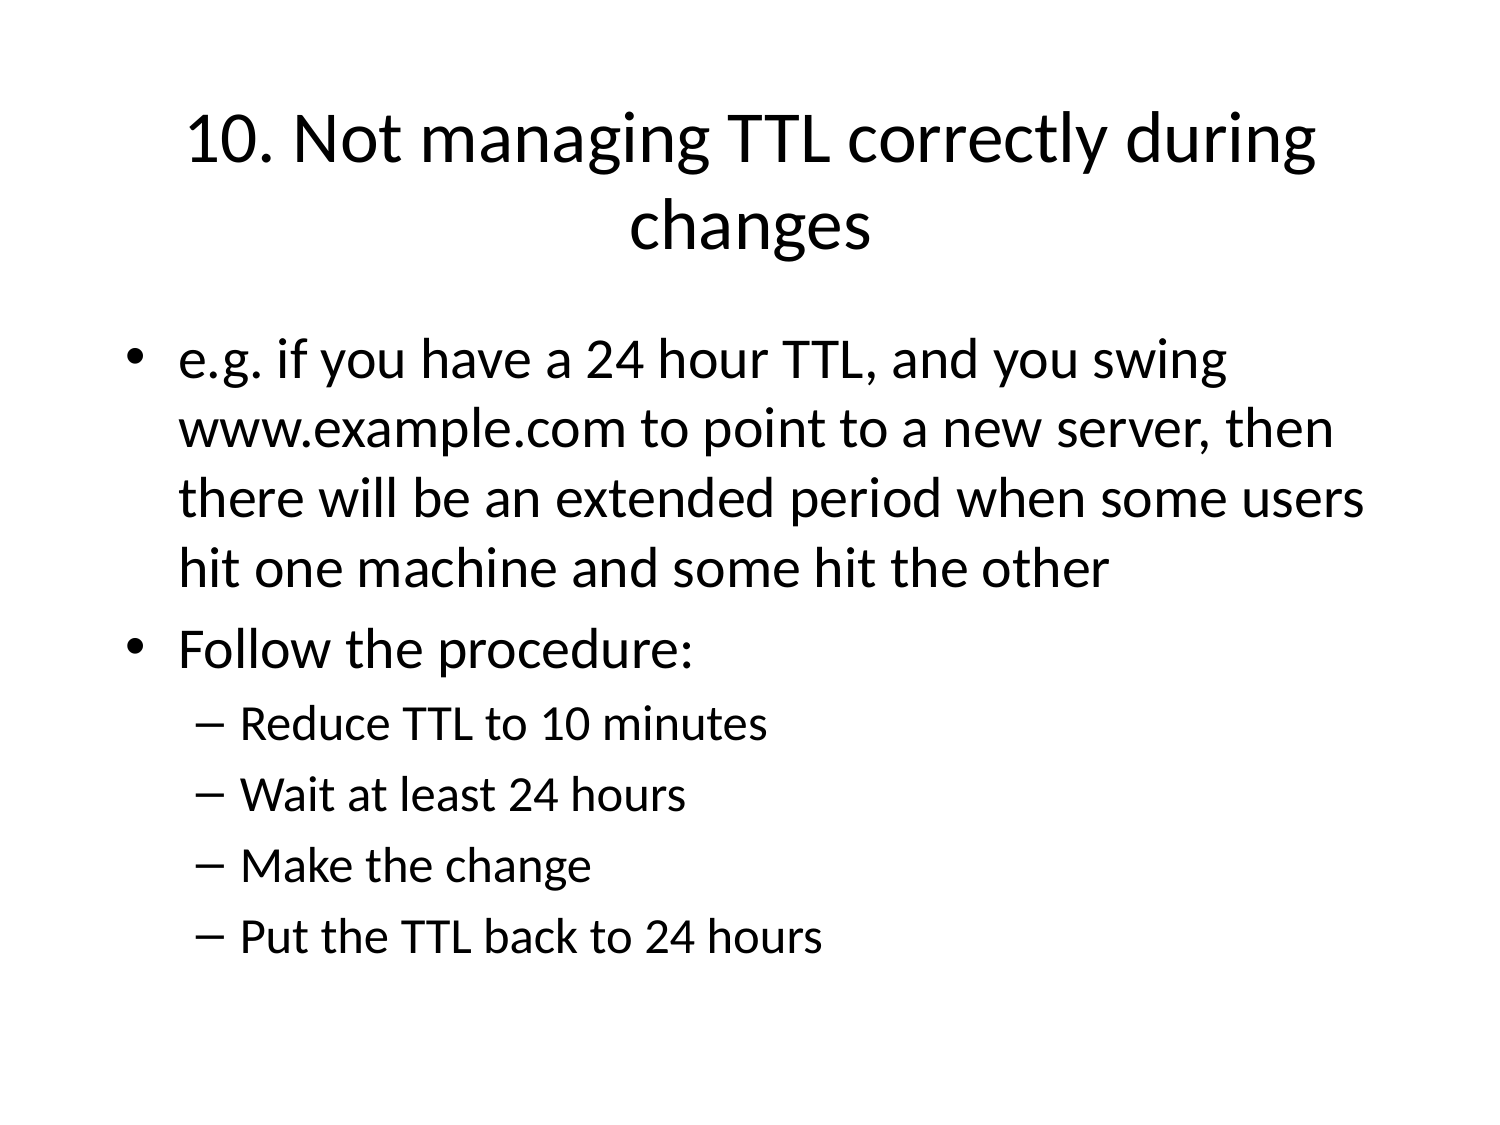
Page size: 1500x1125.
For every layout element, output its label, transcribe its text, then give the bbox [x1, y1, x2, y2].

list e.g. if you have a 24 hour TTL, and you swing www.example.com to point to a new server, then there will be an extended period when some users hit one machine and some hit the other Follow the procedure: Reduce TTL to 10 minutes Wait at least 24 hours Make the change Put the TTL back to 24 hours [110, 312, 1392, 1022]
title 10. Not managing TTL correctly during changes [110, 81, 1392, 273]
